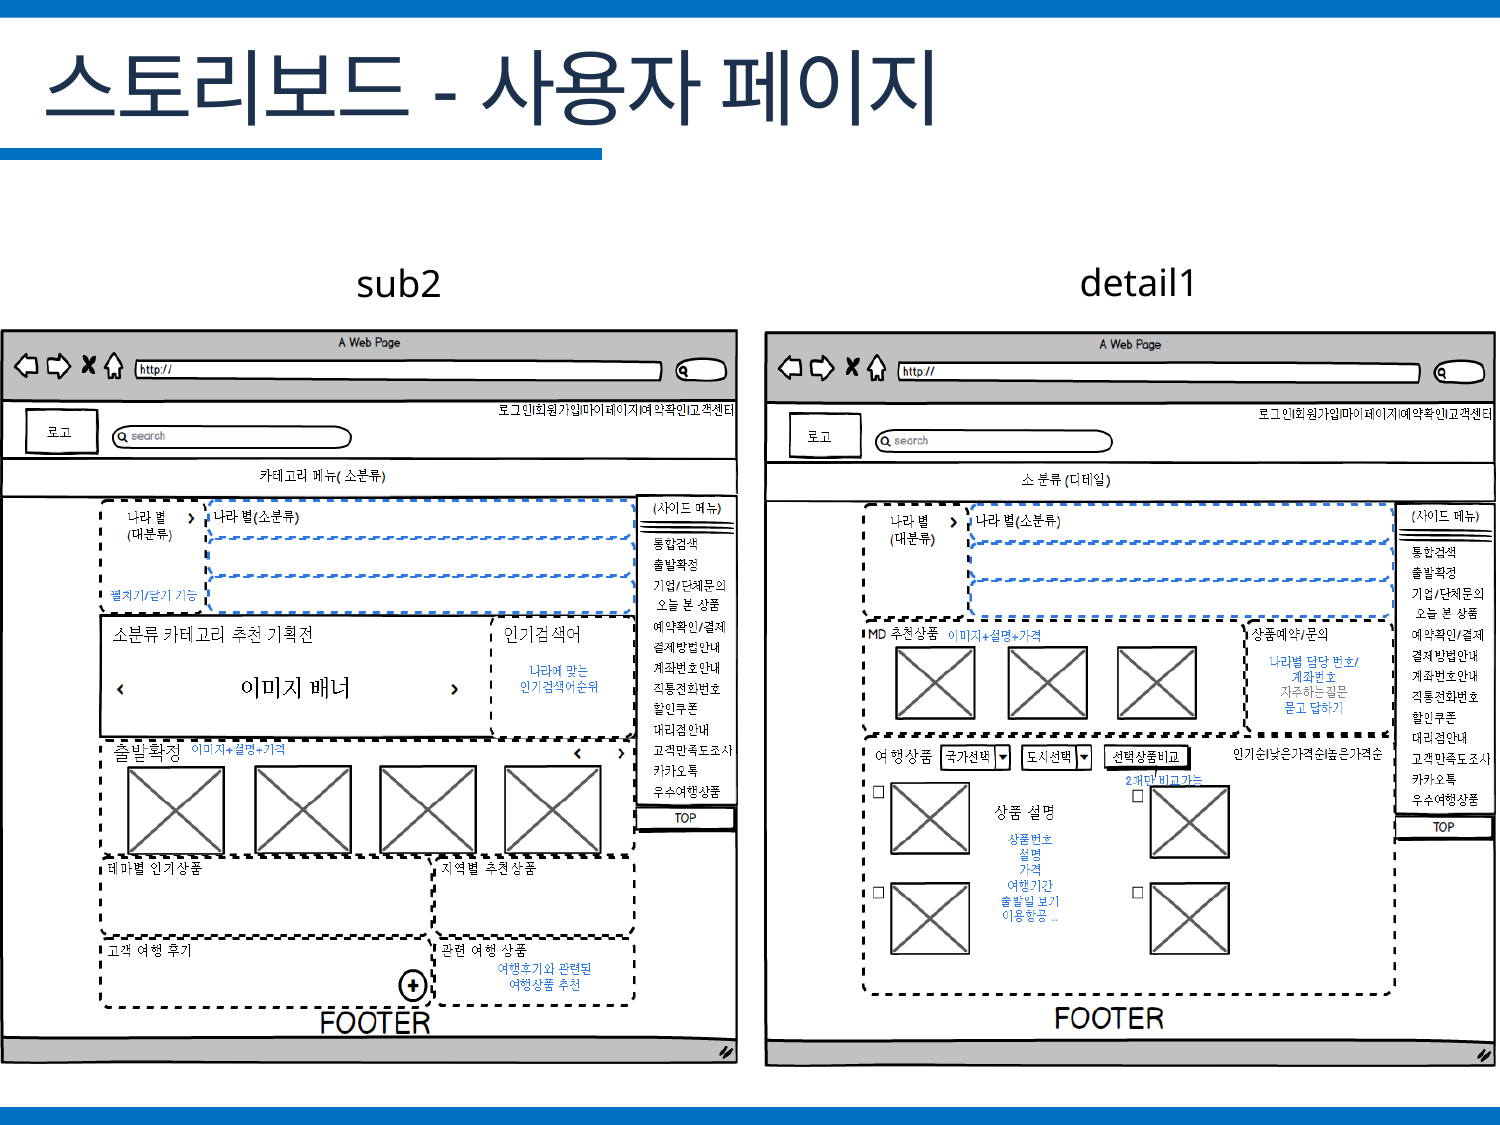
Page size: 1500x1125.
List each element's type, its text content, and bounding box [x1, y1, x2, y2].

text_box [0, 0, 1500, 20]
text_box detail1 [1064, 251, 1214, 312]
text_box [0, 1105, 1500, 1125]
picture [763, 330, 1496, 1067]
picture [0, 329, 738, 1065]
text_box 스토리보드-사용자 페이지 [27, 38, 1176, 134]
text_box sub2 [341, 253, 457, 313]
